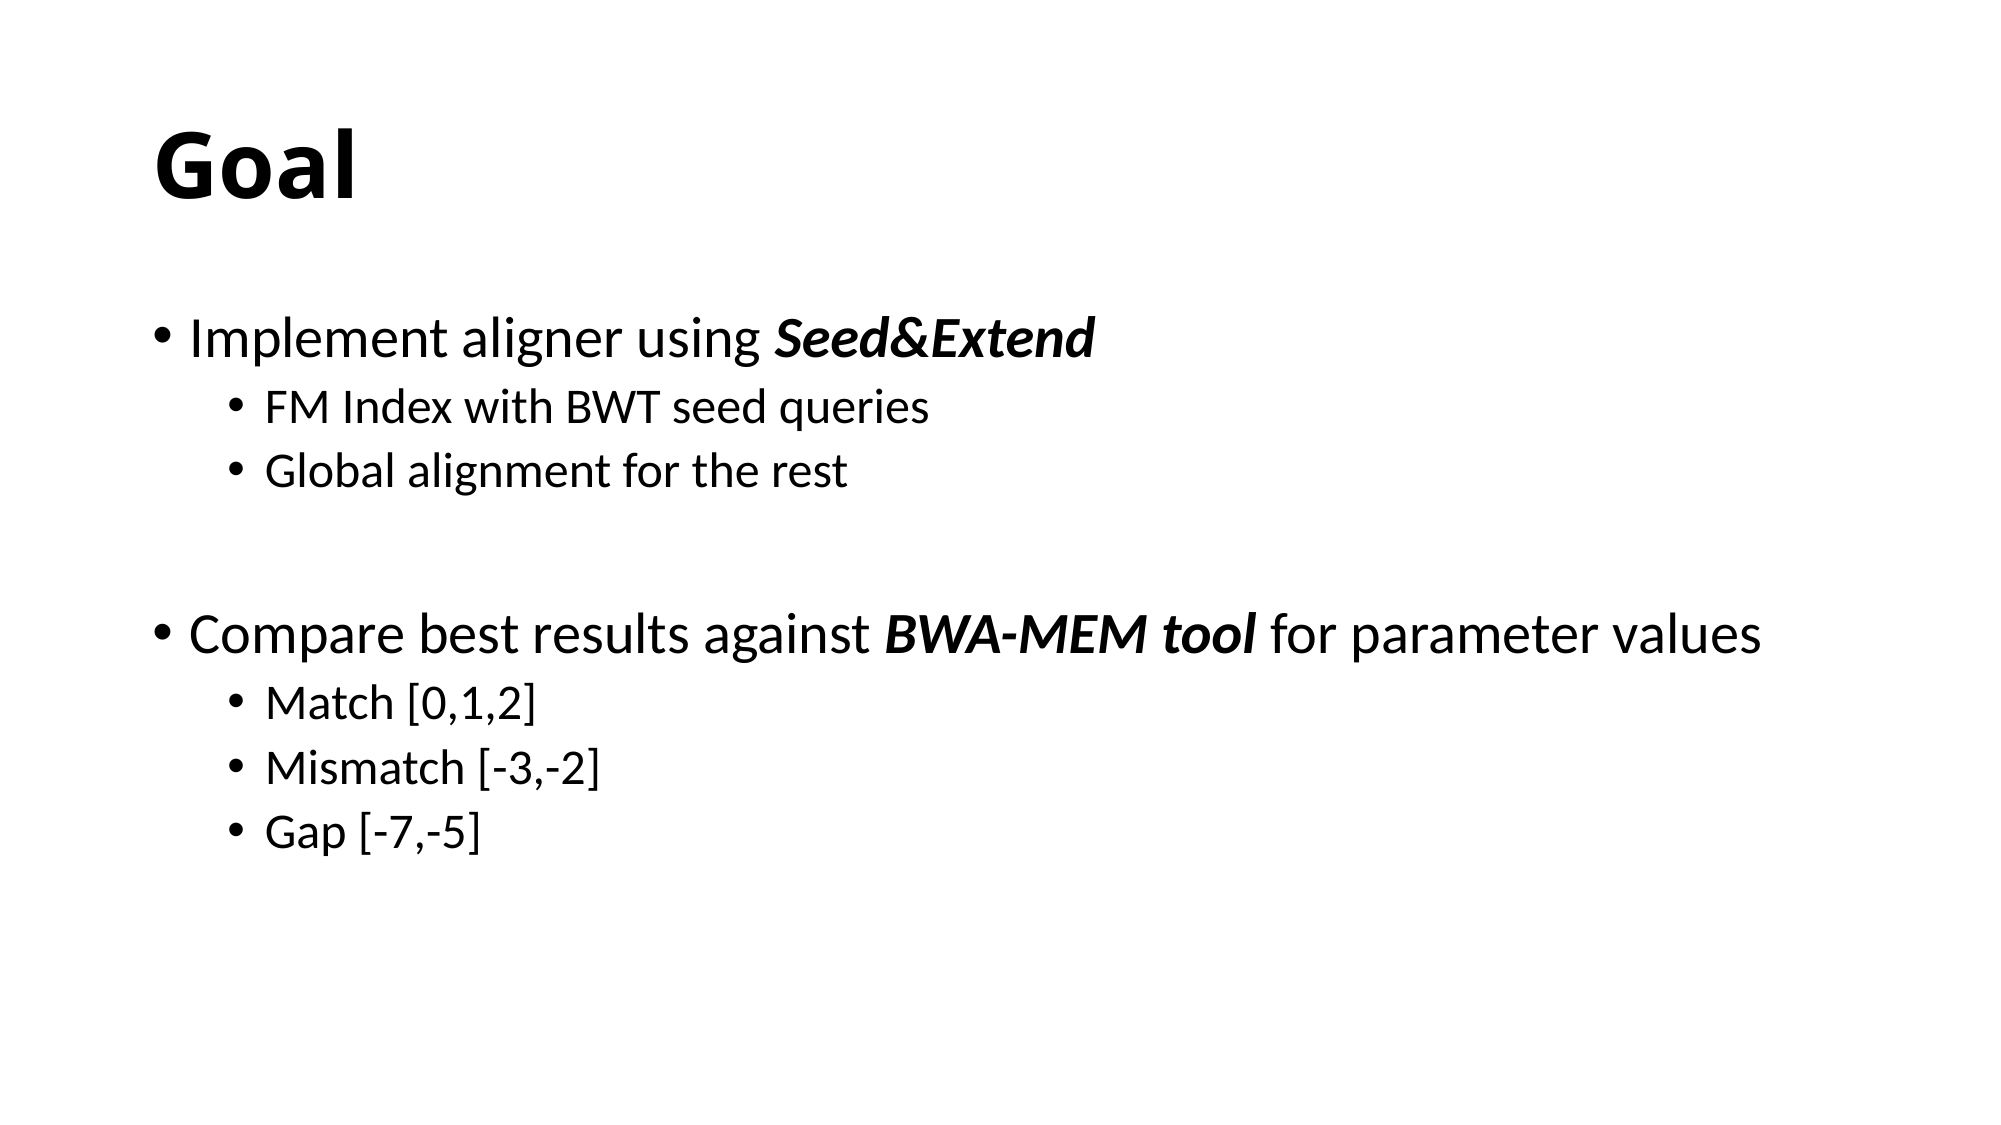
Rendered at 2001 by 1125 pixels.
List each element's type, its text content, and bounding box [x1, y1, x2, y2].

list Implement aligner using Seed&Extend FM Index with BWT seed queries Global alignment for the rest Compare best results against BWA-MEM tool for parameter values Match [0,1,2] Mismatch [-3,-2] Gap [-7,-5] [137, 299, 1863, 1014]
title Goal [137, 59, 1863, 278]
